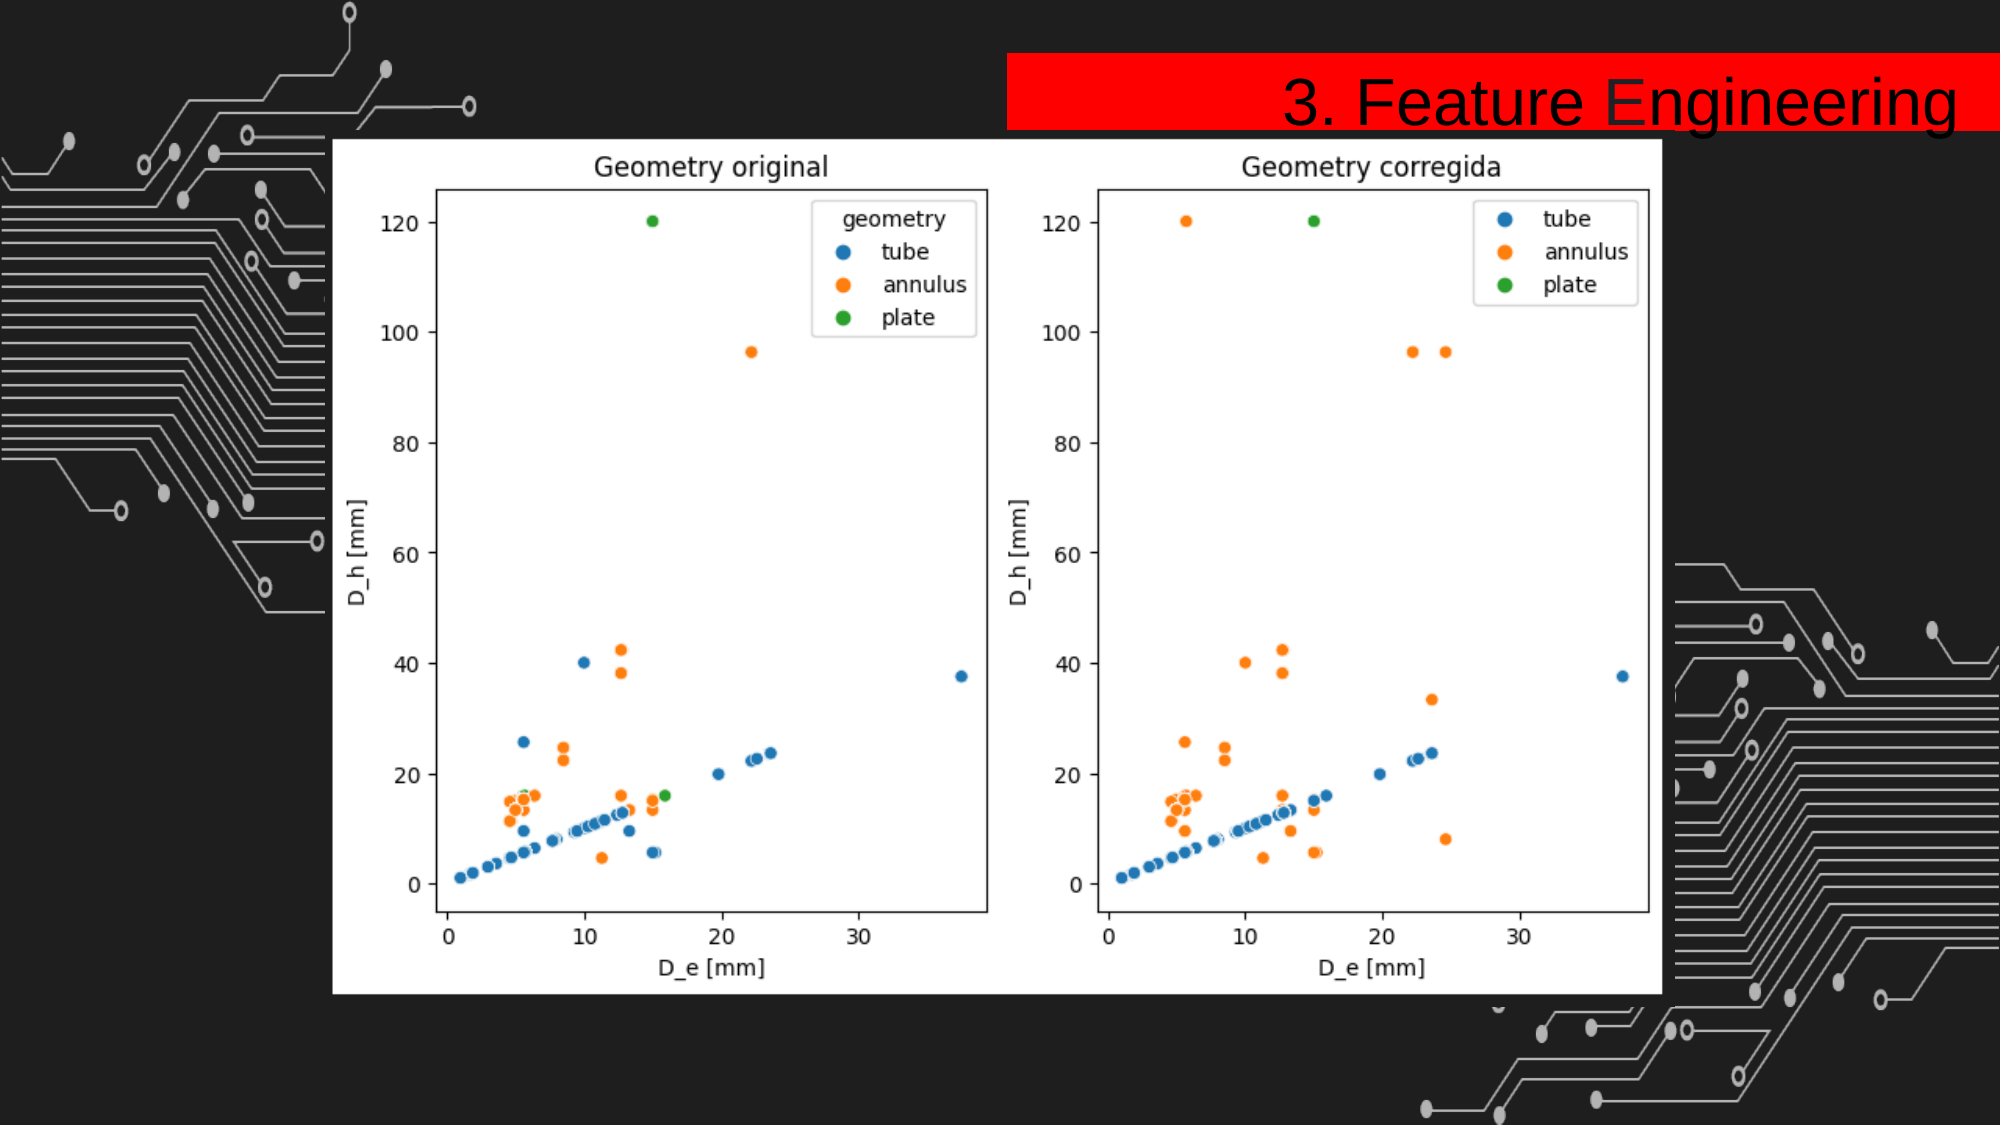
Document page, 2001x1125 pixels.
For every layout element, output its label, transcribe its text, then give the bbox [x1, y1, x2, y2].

title 3. Feature Engineering [1134, 36, 2000, 148]
text_box [1007, 53, 1134, 130]
picture [0, 0, 2000, 1125]
